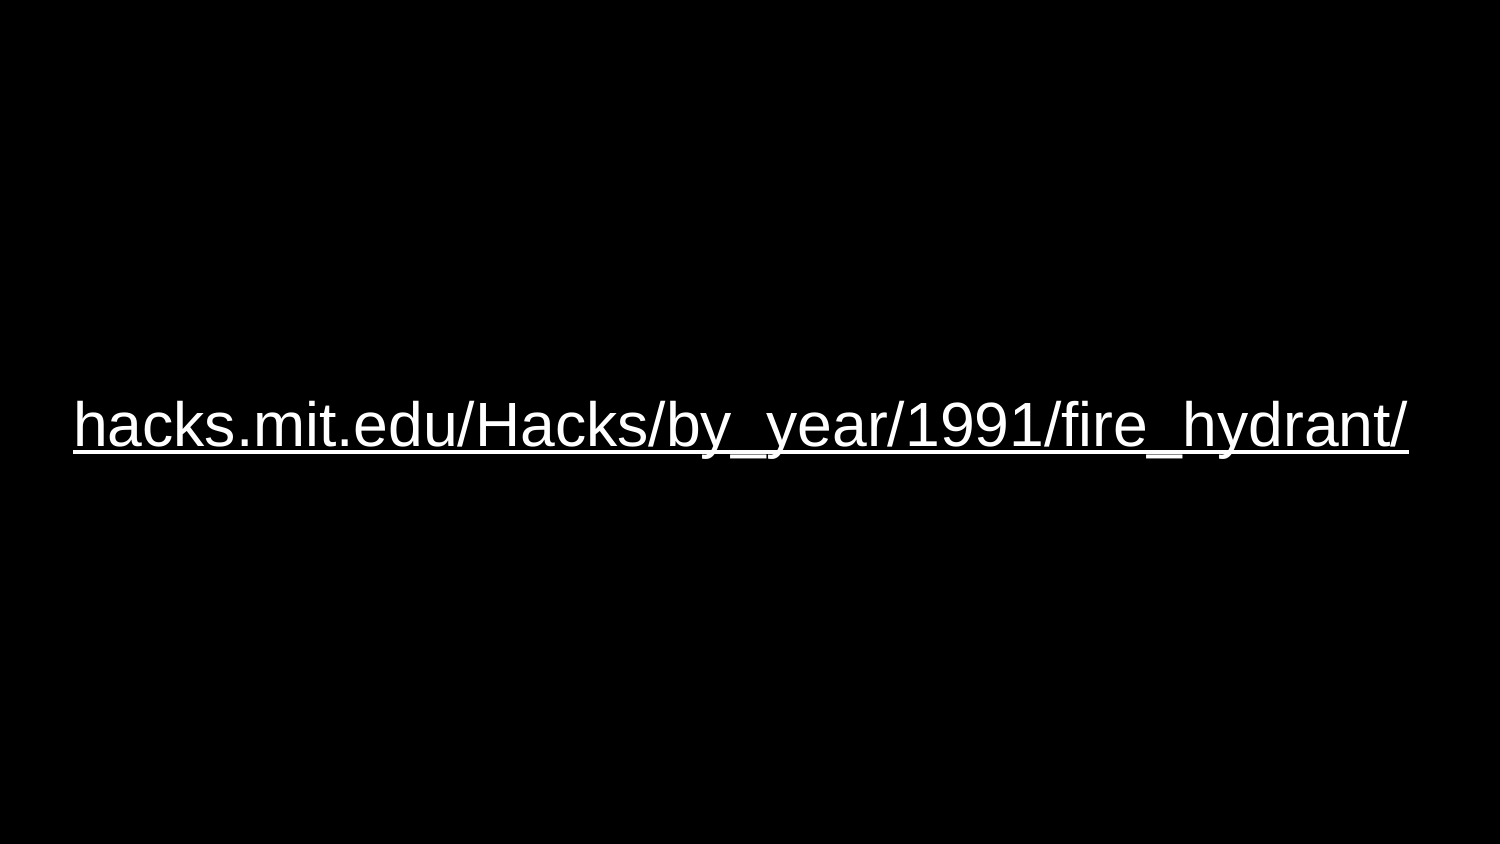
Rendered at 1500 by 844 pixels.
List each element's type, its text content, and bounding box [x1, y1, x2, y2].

title hacks.mit.edu/Hacks/by_year/1991/fire_hydrant/ [51, 352, 1449, 491]
